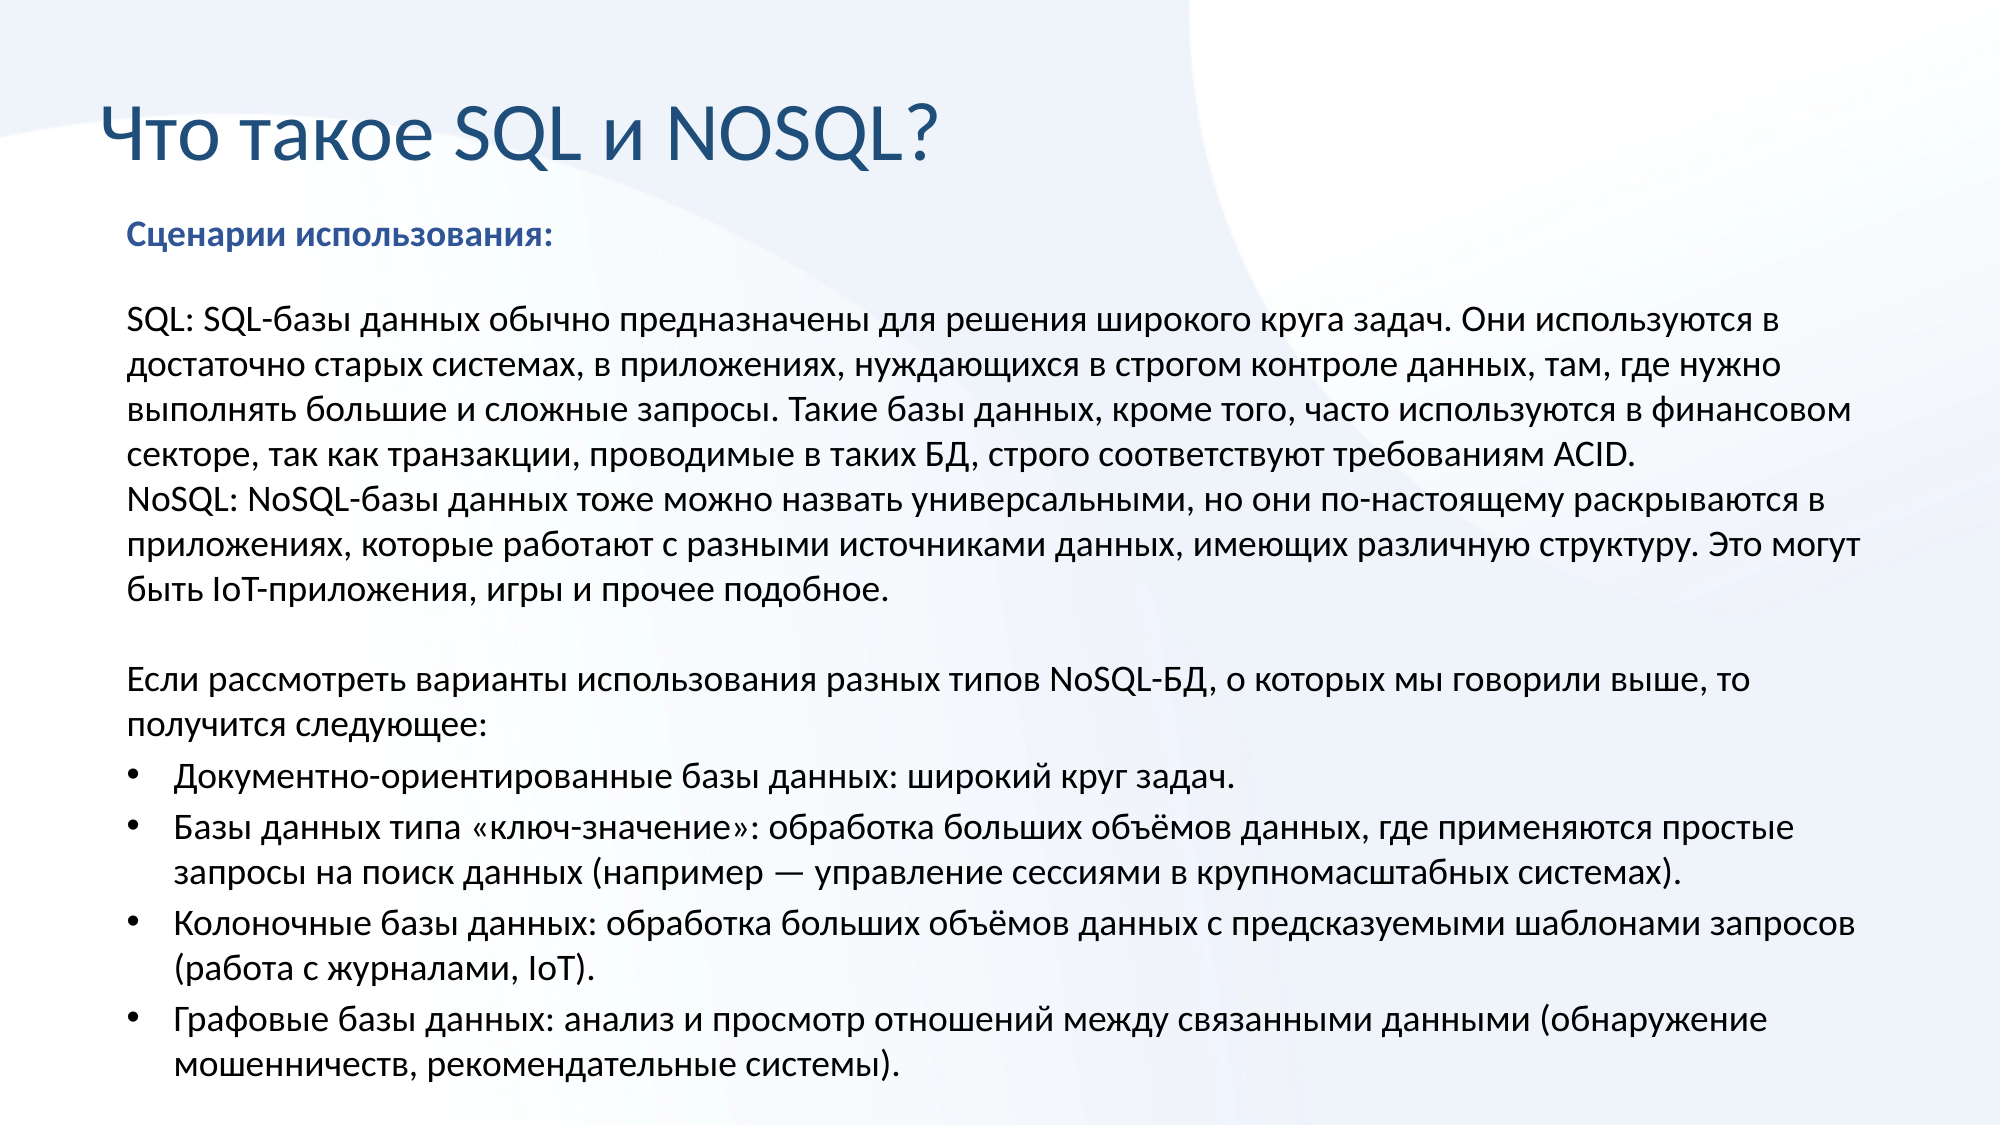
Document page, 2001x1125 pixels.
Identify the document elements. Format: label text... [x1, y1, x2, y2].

text_box Сценарии использования: SQL: SQL-базы данных обычно предназначены для решения широкого круга задач. Они используются в достаточно старых системах, в приложениях, нуждающихся в строгом контроле данных, там, где нужно выполнять большие и сложные запросы. Такие базы данных, кроме того, часто используются в финансовом секторе, так как транзакции, проводимые в таких БД, строго соответствуют требованиям ACID. NoSQL: NoSQL-базы данных тоже можно назвать универсальными, но они по-настоящему раскрываются в приложениях, которые работают с разными источниками данных, имеющих различную структуру. Это могут быть IoT-приложения, игры и прочее подобное. Если рассмотреть варианты использования разных типов NoSQL-БД, о которых мы говорили выше, то получится следующее: Документно-ориентированные базы данных: широкий круг задач. Базы данных типа «ключ-значение»: обработка больших объёмов данных, где применяются простые запросы на поиск данных (например — управление сессиями в крупномасштабных системах). Колоночные базы данных: обработка больших объёмов данных с предсказуемыми шаблонами запросов (работа с журналами, IoT). Графовые базы данных: анализ и просмотр отношений между связанными данными (обнаружение мошенничеств, рекомендательные системы). [111, 201, 1922, 1054]
title Что такое SQL и NOSQL? [84, 24, 1922, 243]
picture [0, 0, 2001, 1125]
